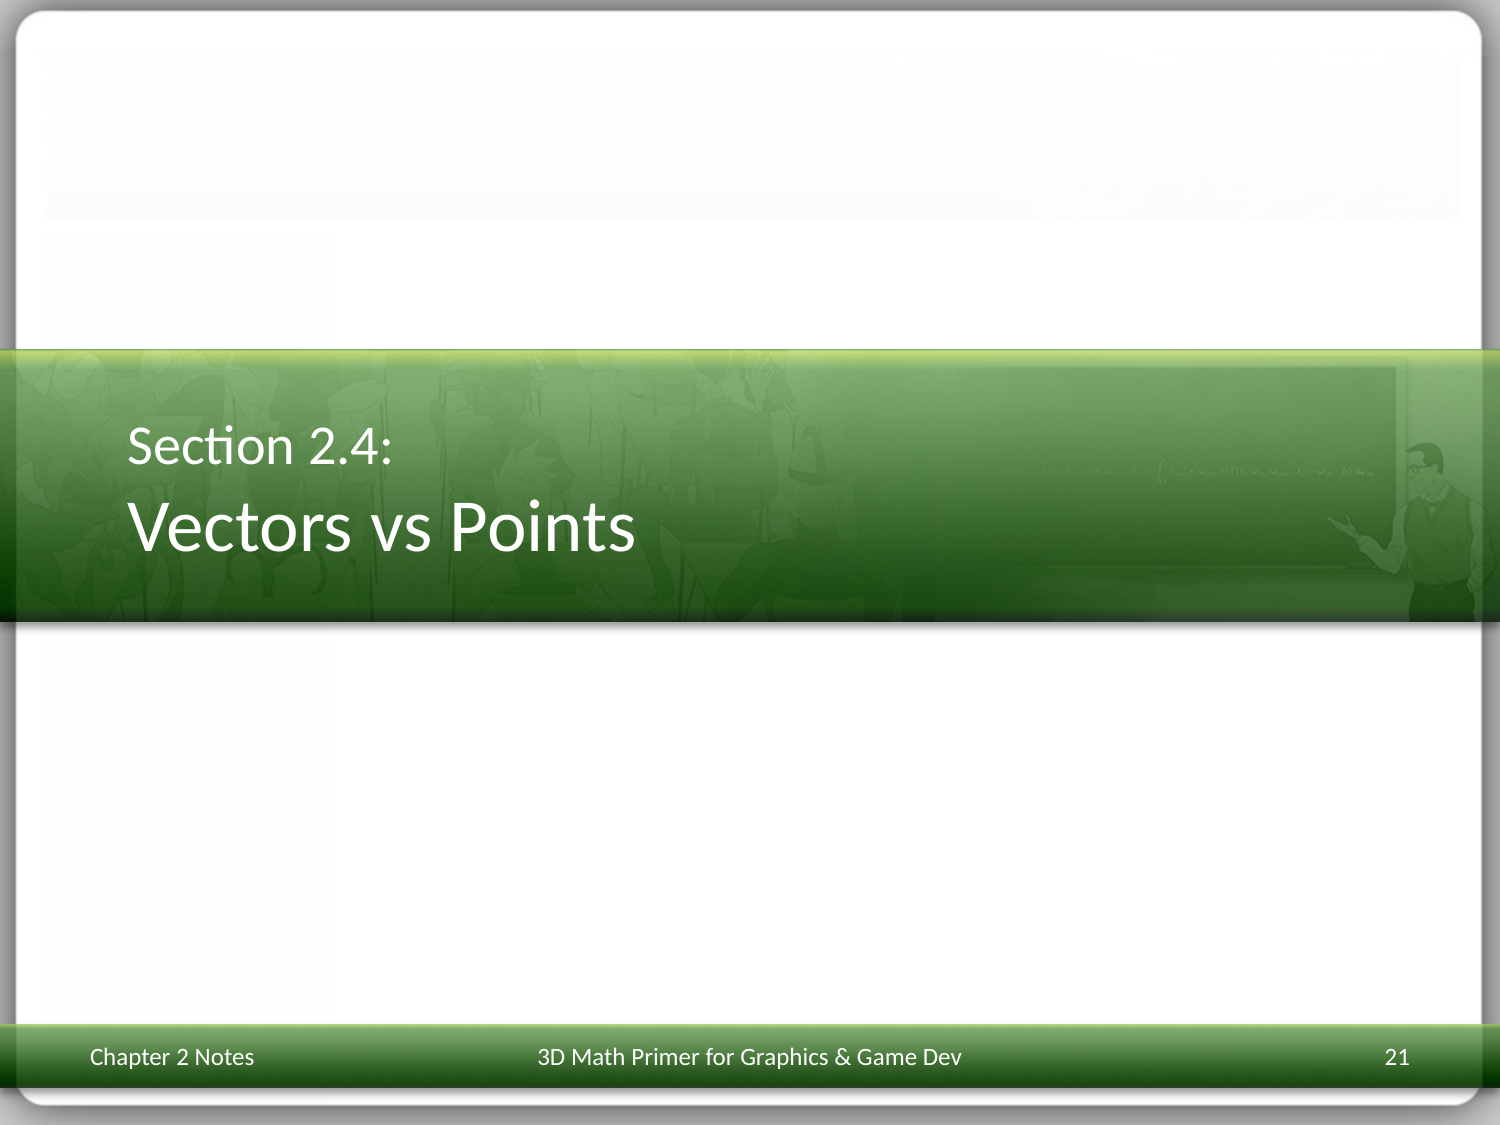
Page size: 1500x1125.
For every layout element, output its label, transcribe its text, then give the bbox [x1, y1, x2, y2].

title Section 2.4: Vectors vs Points [112, 349, 1425, 625]
footer 3D Math Primer for Graphics & Game Dev [512, 1025, 988, 1085]
slide_number Chapter 2 Notes [75, 1025, 425, 1085]
slide_number 21 [1074, 1025, 1425, 1085]
picture [0, 0, 1500, 1125]
